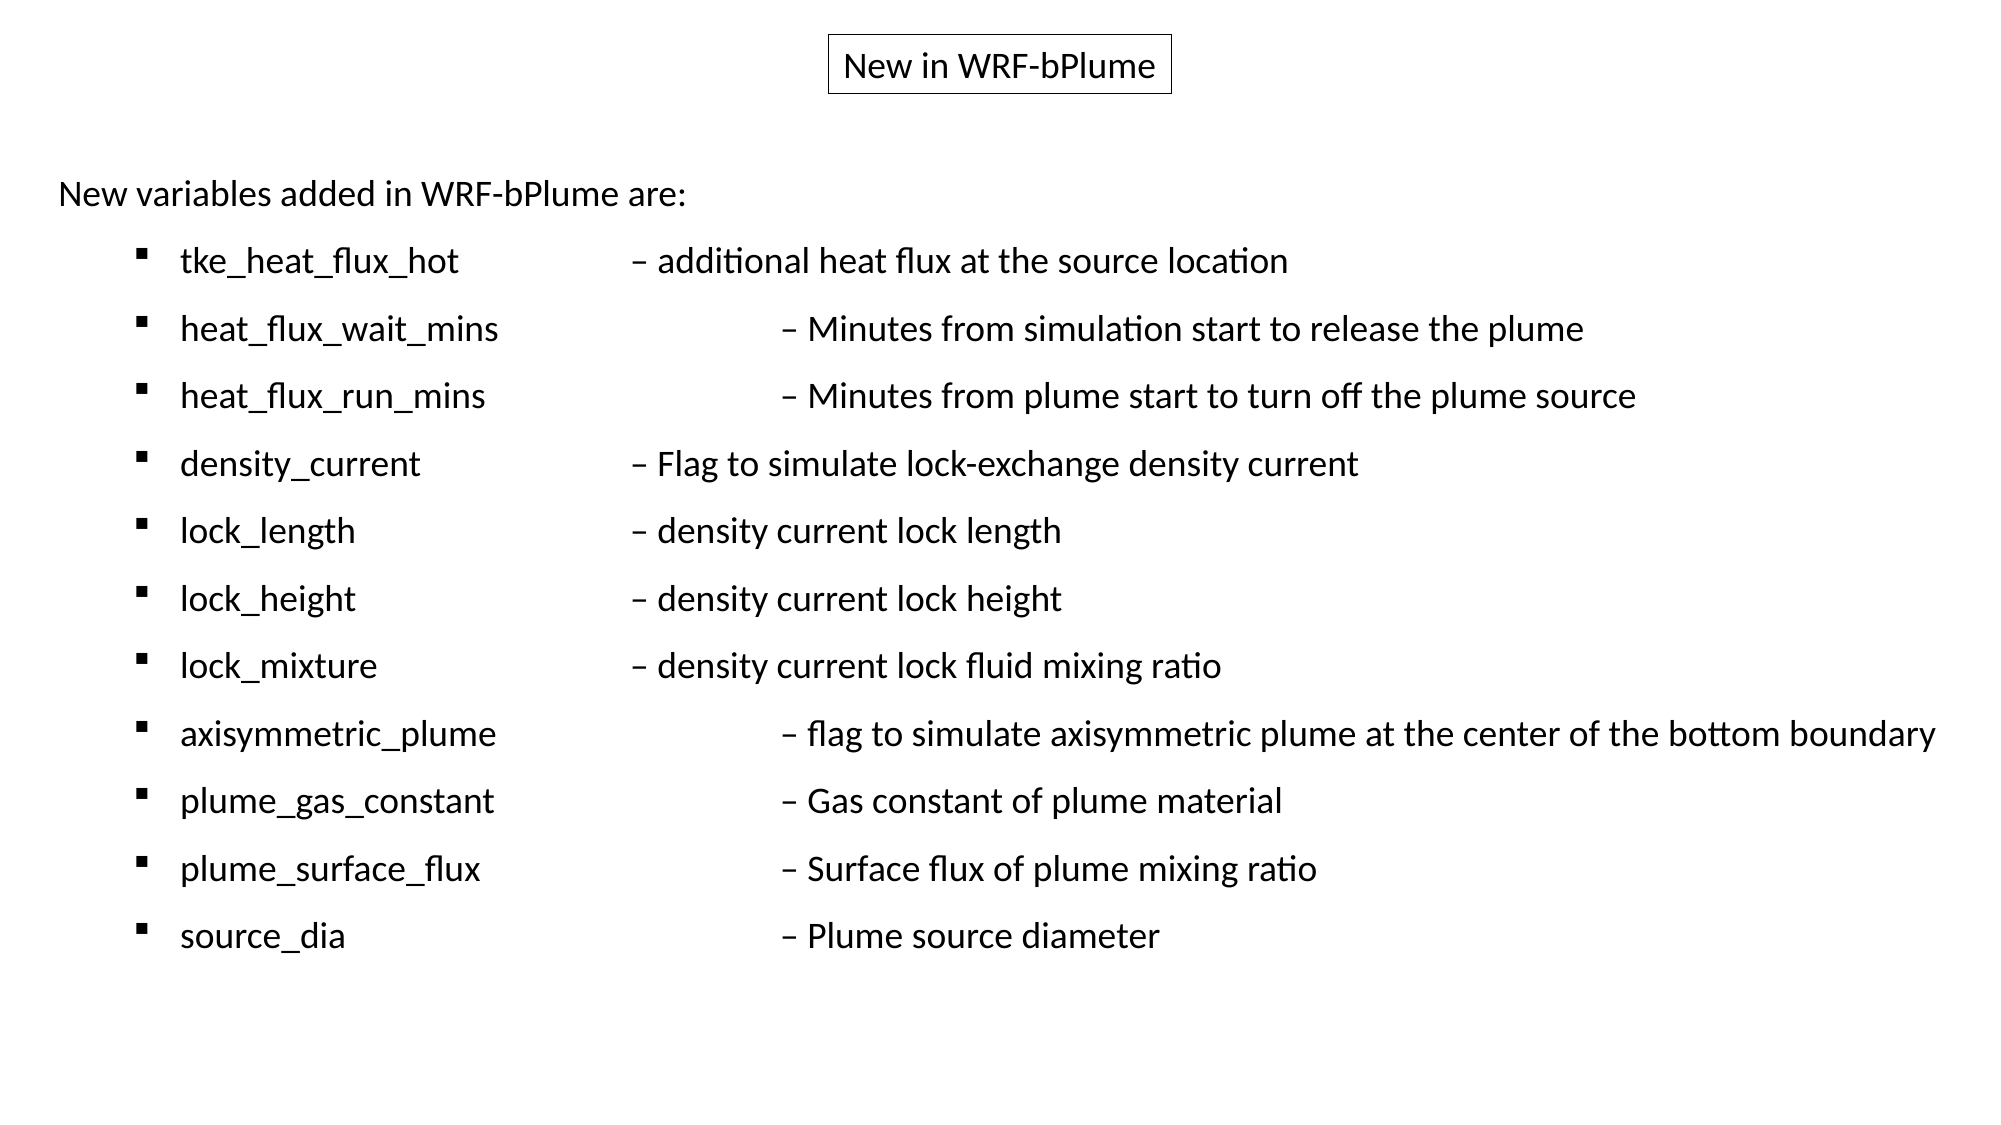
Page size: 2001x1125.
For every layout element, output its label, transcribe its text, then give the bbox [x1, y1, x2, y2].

text_box New in WRF-bPlume [828, 34, 1172, 94]
text_box New variables added in WRF-bPlume are: tke_heat_flux_hot – additional heat flux at the source location heat_flux_wait_mins – Minutes from simulation start to release the plume heat_flux_run_mins – Minutes from plume start to turn off the plume source density_current – Flag to simulate lock-exchange density current lock_length – density current lock length lock_height – density current lock height lock_mixture – density current lock fluid mixing ratio axisymmetric_plume – flag to simulate axisymmetric plume at the center of the bottom boundary plume_gas_constant – Gas constant of plume material plume_surface_flux – Surface flux of plume mixing ratio source_dia – Plume source diameter [43, 139, 1953, 964]
